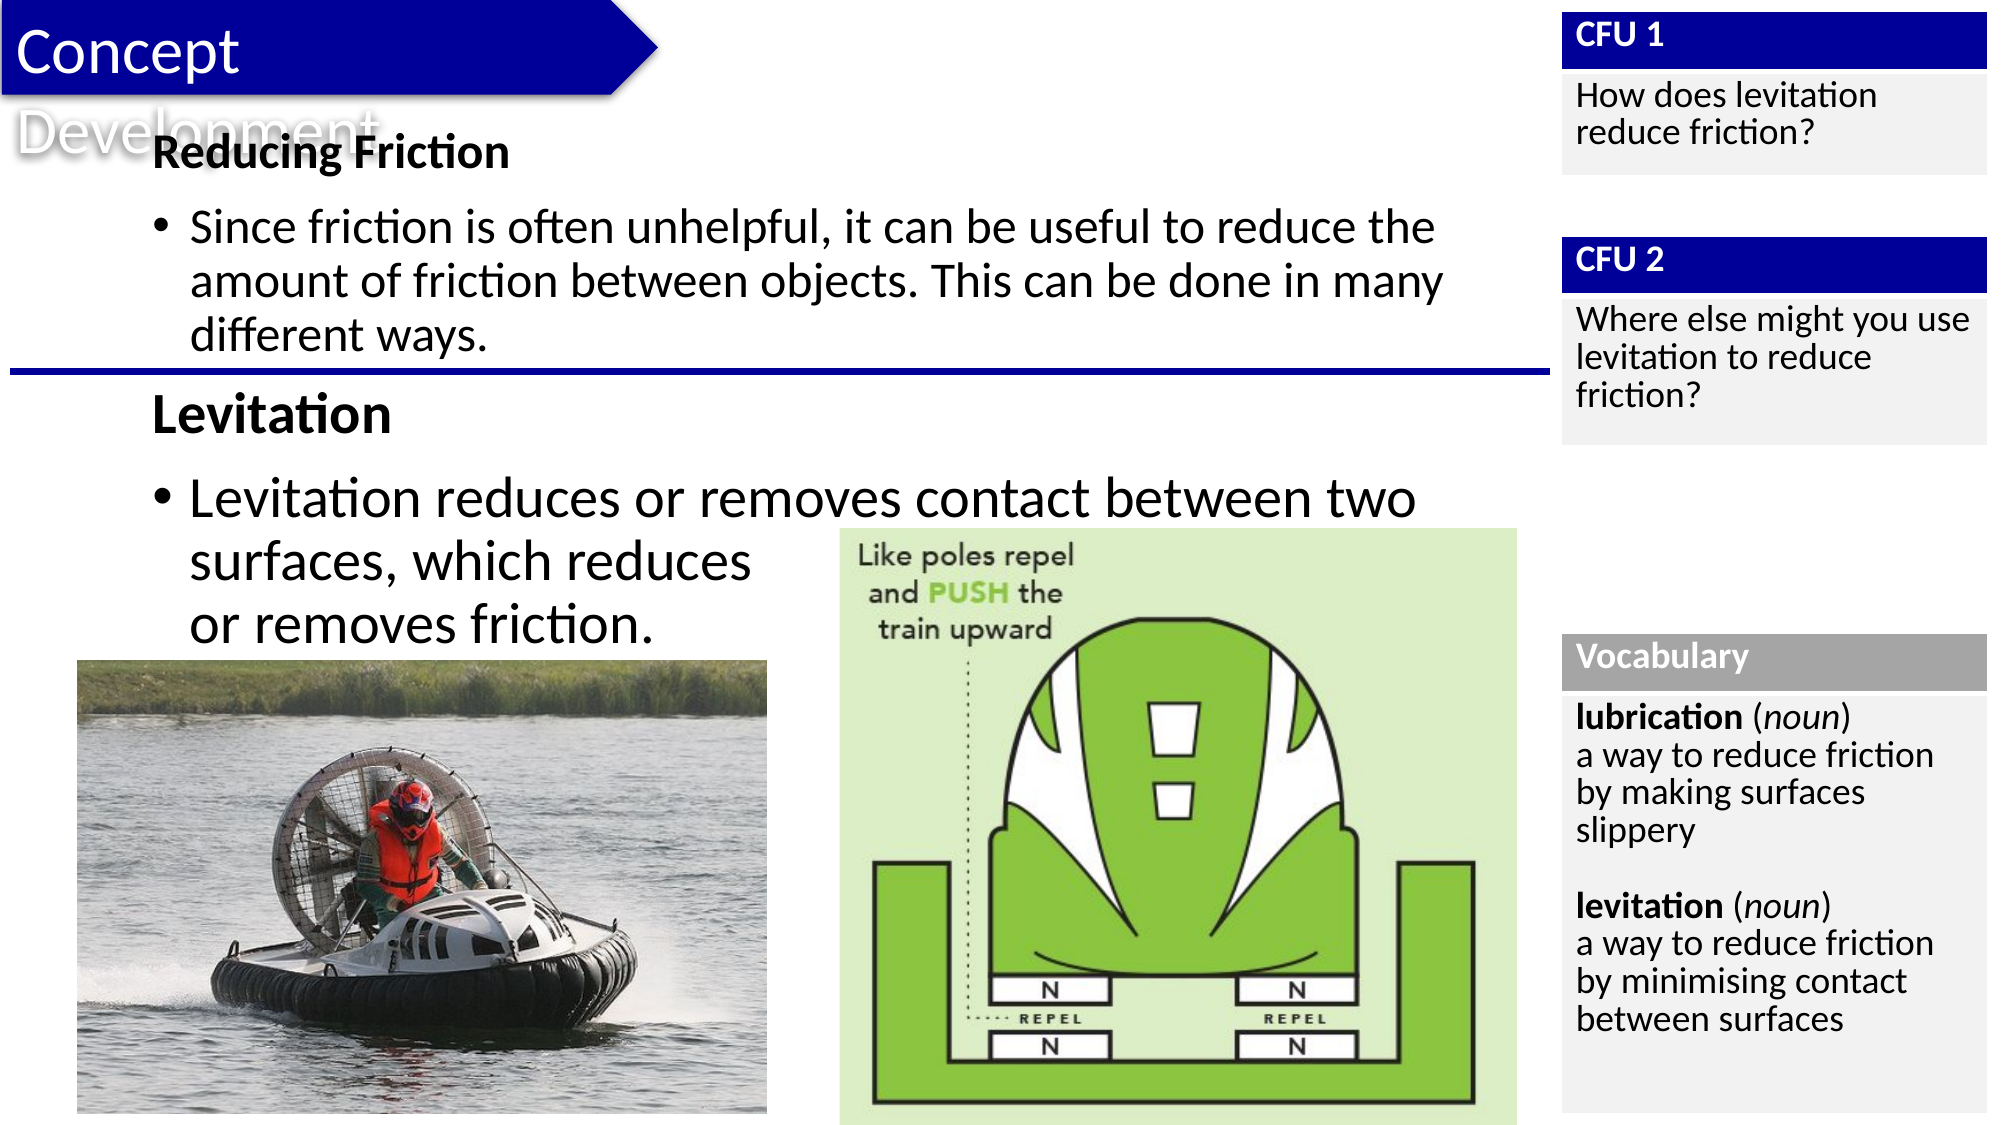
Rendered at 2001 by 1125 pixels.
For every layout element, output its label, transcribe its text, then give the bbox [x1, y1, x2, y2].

list Reducing Friction Since friction is often unhelpful, it can be useful to reduce the amount of friction between objects. This can be done in many different ways. Levitation Levitation reduces or removes contact between two surfaces, which reduces or removes friction. [137, 375, 1542, 832]
table_header CFU 2 [1562, 237, 1987, 293]
list Reducing Friction Since friction is often unhelpful, it can be useful to reduce the amount of friction between objects. This can be done in many different ways. Levitation Levitation reduces or removes contact between two surfaces, which reduces or removes friction. [137, 118, 1542, 368]
text_box Concept Development [1, 0, 658, 95]
table_cell lubrication (noun) a way to reduce friction by making surfaces slippery levitation (noun) a way to reduce friction by minimising contact between surfaces [1562, 696, 1987, 1113]
picture [77, 660, 767, 1114]
table_header Vocabulary [1562, 634, 1987, 691]
table_header CFU 1 [1562, 12, 1987, 69]
picture [839, 528, 1517, 1125]
table_cell Where else might you use levitation to reduce friction? [1562, 299, 1987, 445]
table_cell How does levitation reduce friction? [1562, 74, 1987, 175]
